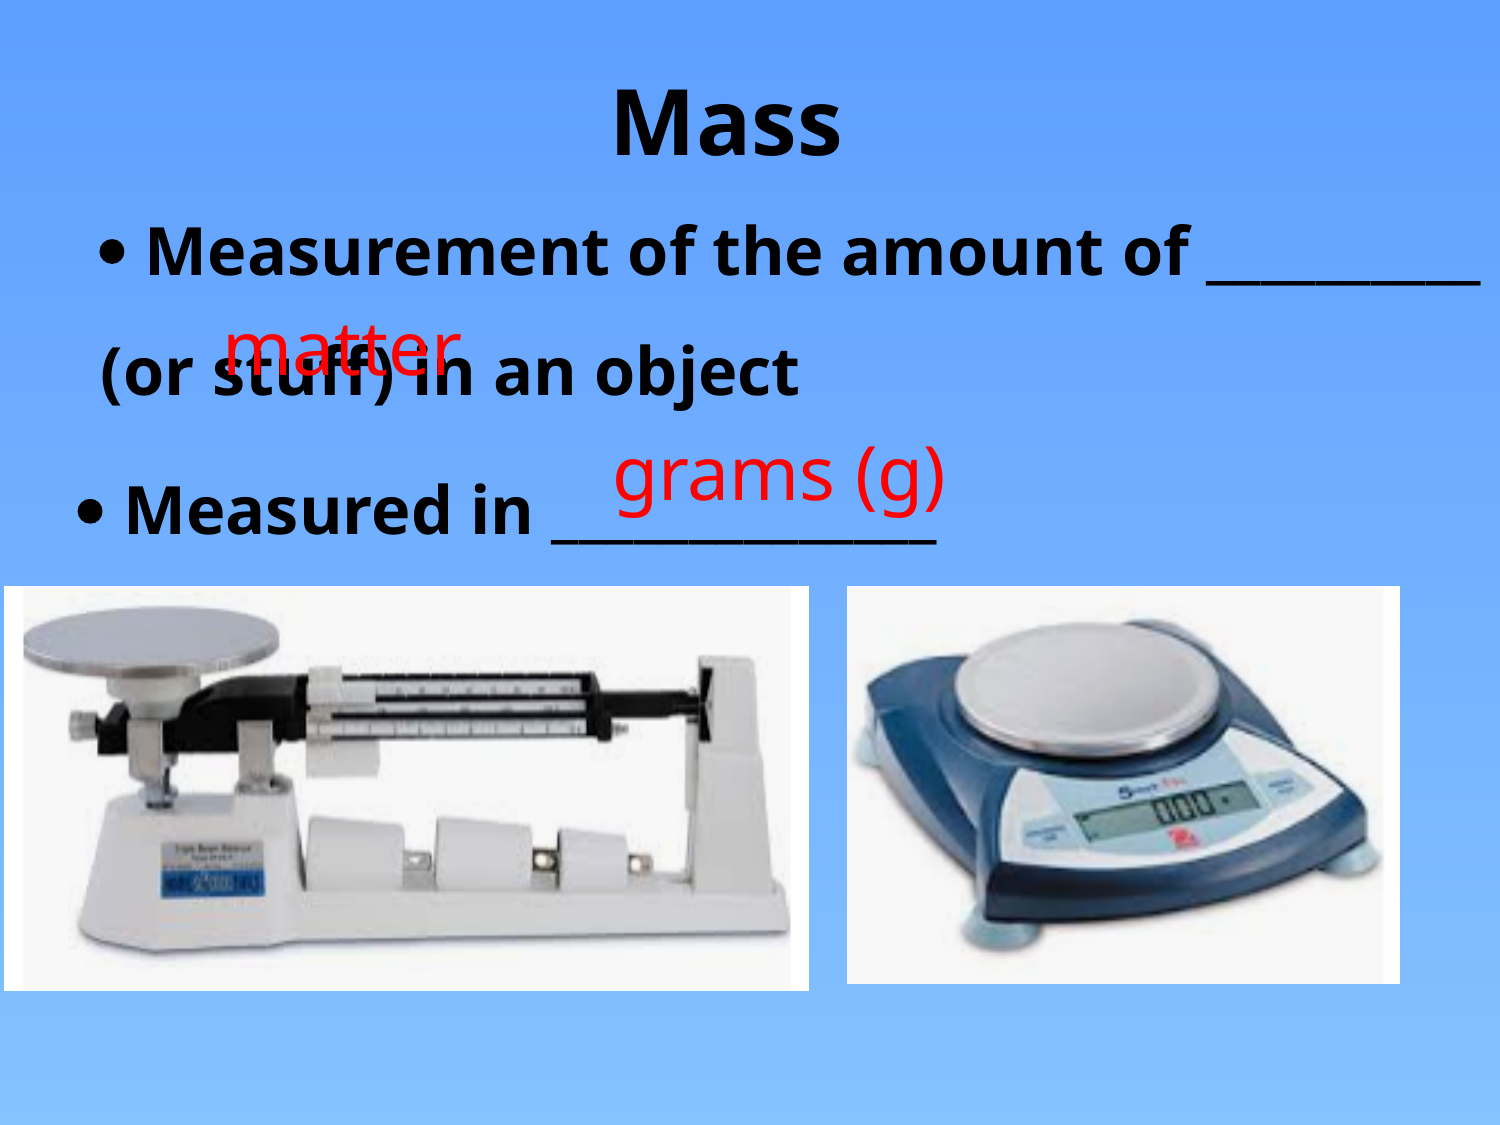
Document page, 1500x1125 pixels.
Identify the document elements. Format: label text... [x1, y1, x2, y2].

text_box grams (g) [516, 417, 1043, 523]
list  Measurement of the amount of __________ (or stuff) in an object  Measured in ______________ [29, 160, 1500, 836]
picture [846, 585, 1400, 984]
text_box matter [194, 293, 491, 398]
picture [4, 585, 810, 992]
title Mass [431, 24, 1022, 160]
